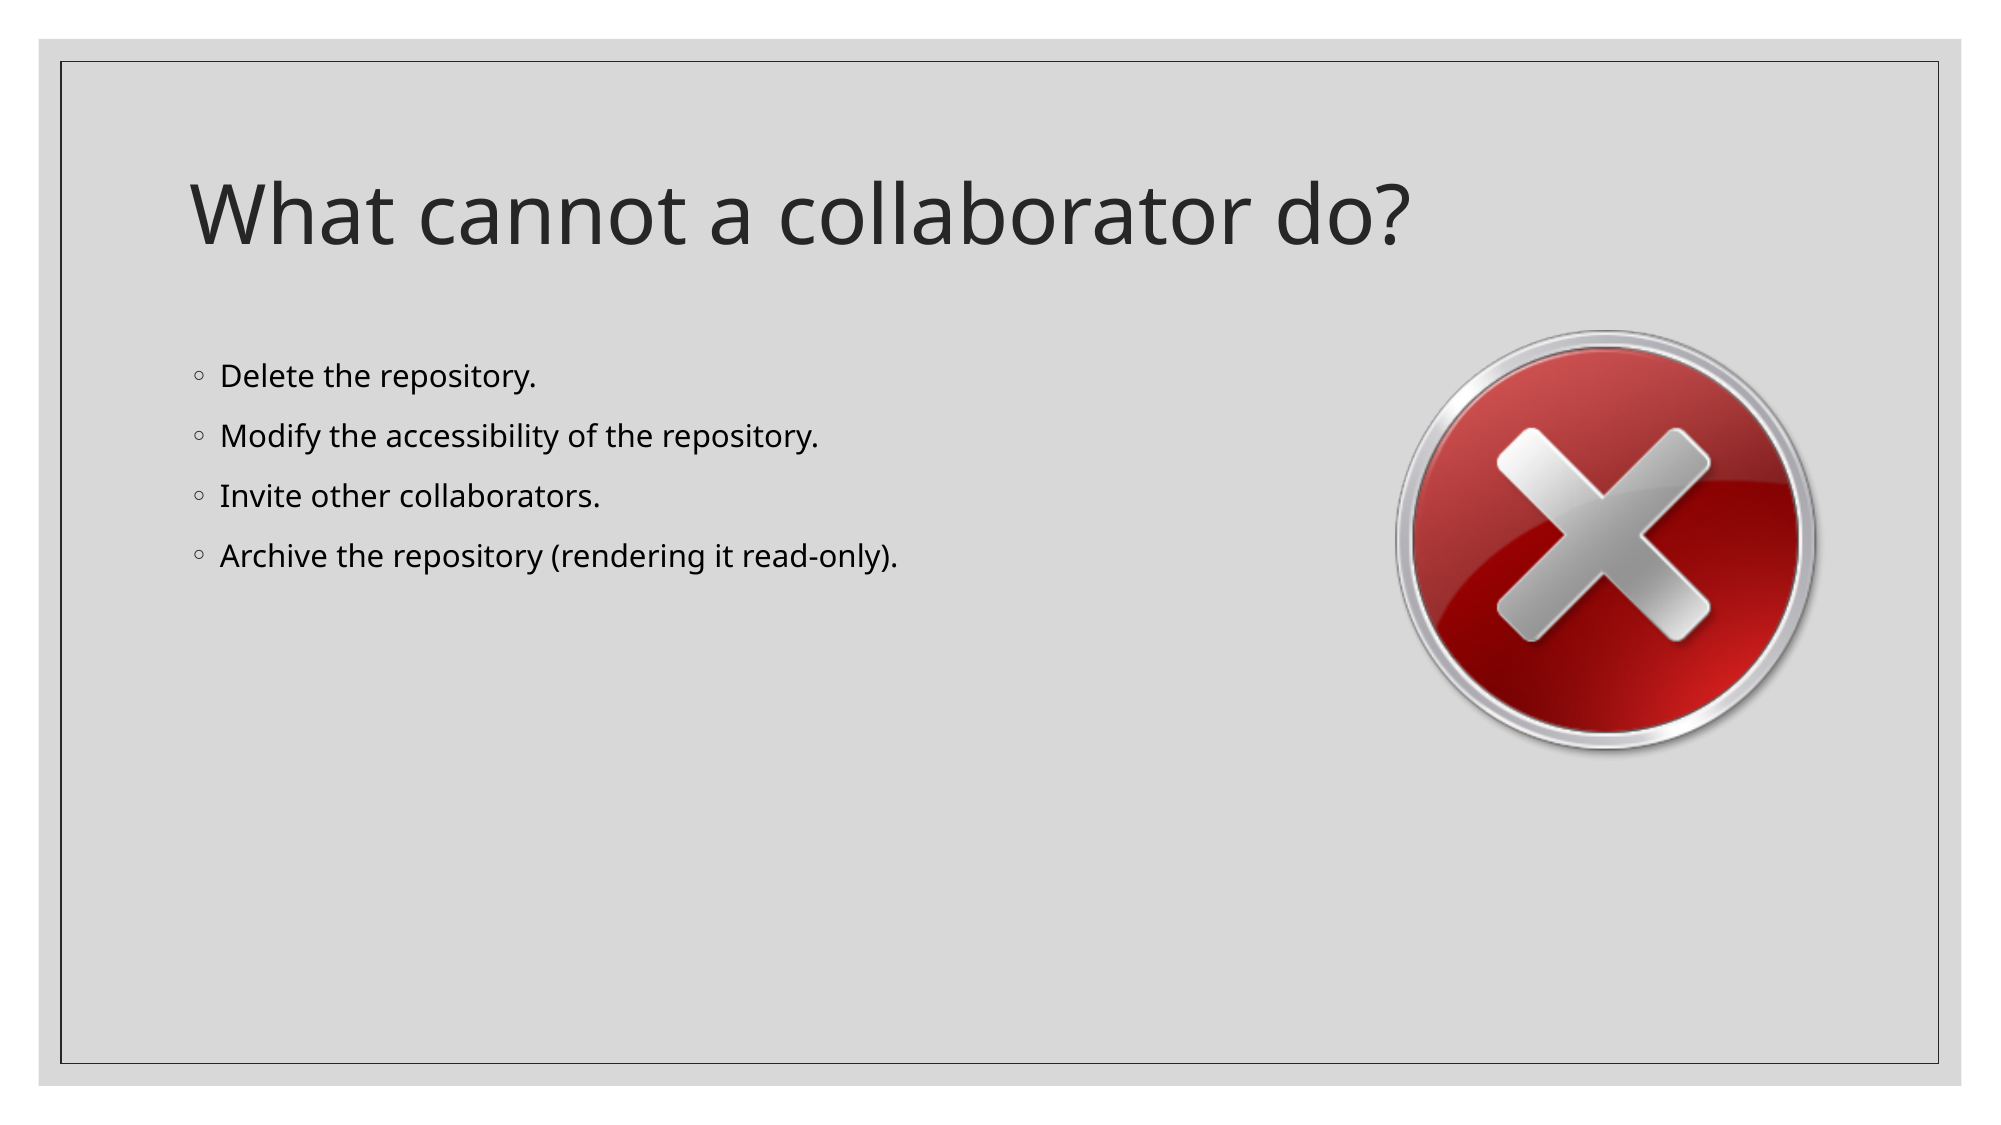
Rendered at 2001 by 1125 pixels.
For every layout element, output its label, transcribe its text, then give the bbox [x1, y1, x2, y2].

title What cannot a collaborator do? [174, 105, 1825, 331]
list Delete the repository. Modify the accessibility of the repository. Invite other collaborators. Archive the repository (rendering it read-only). [174, 345, 1825, 977]
picture [1394, 330, 1825, 761]
